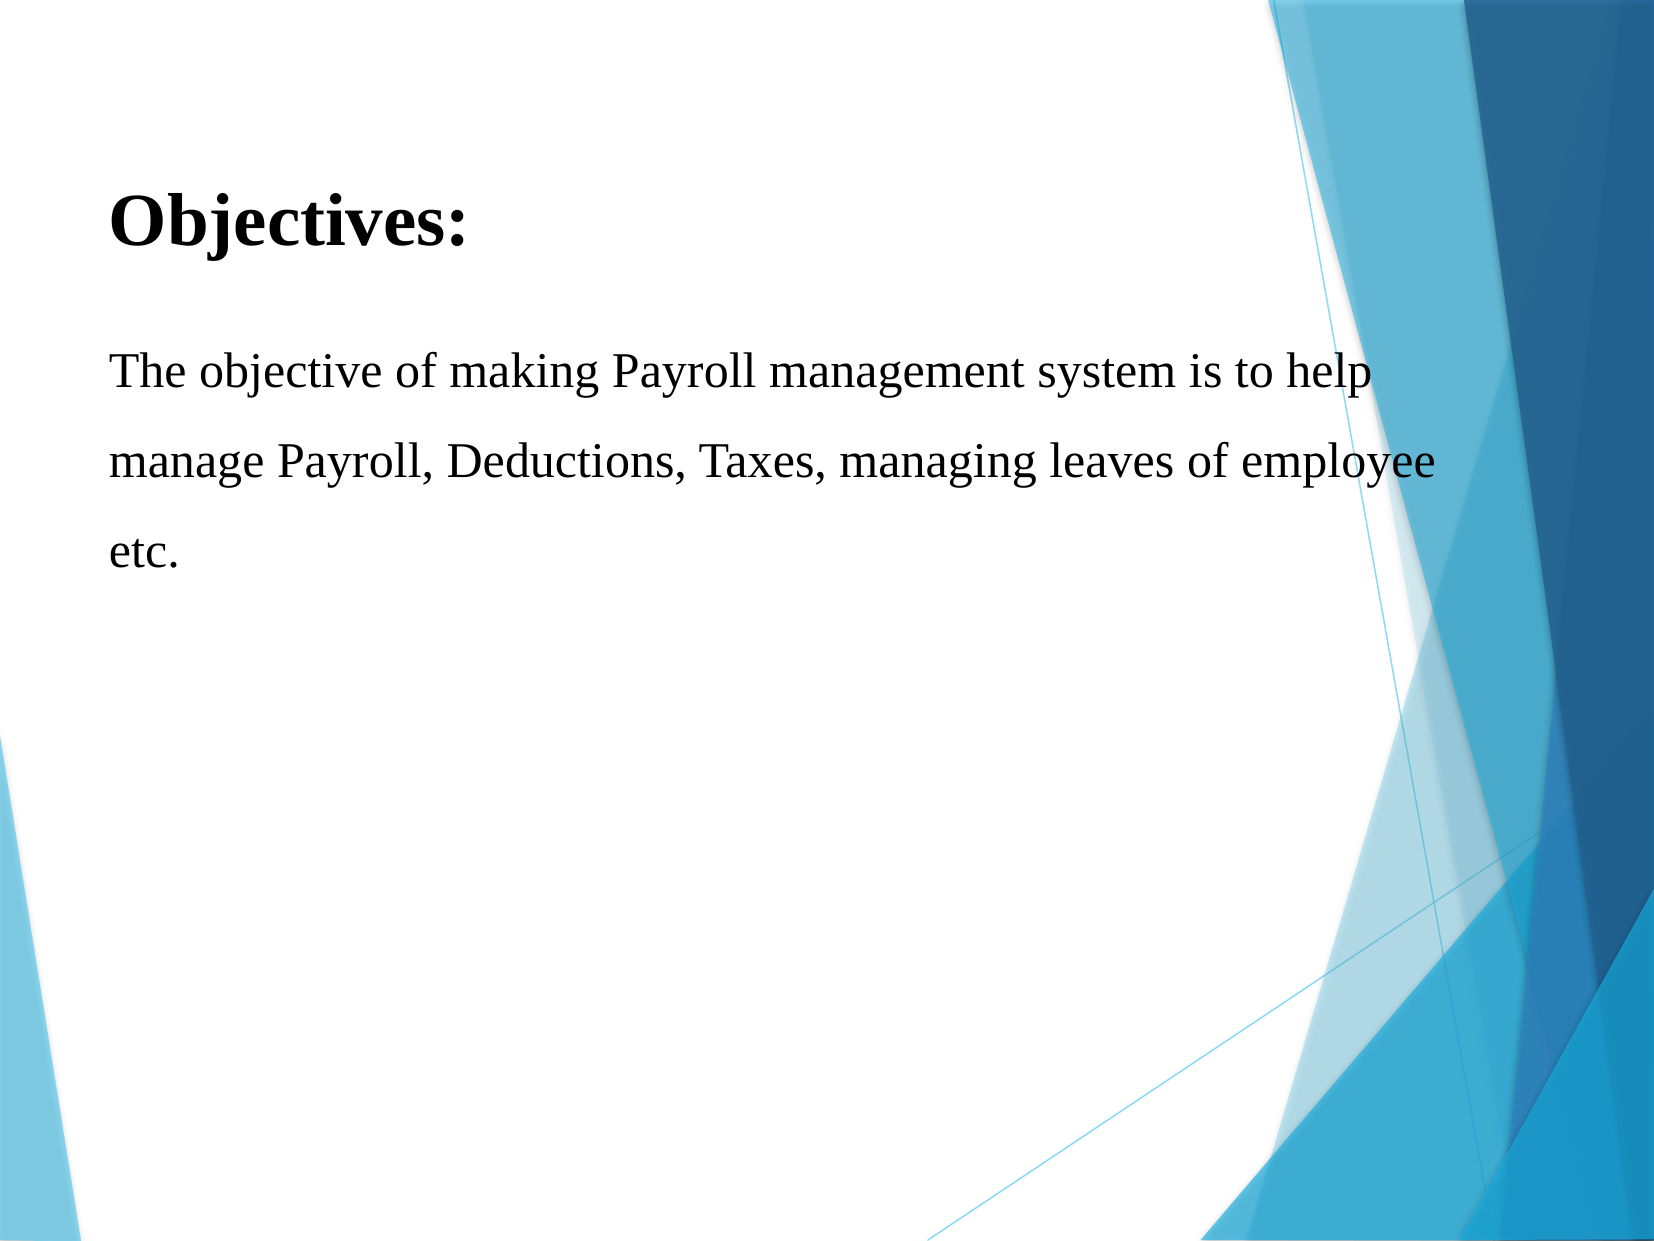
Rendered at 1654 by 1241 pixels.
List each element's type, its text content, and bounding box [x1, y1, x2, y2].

text_box Objectives: The objective of making Payroll management system is to help manage Payroll, Deductions, Taxes, managing leaves of employee etc. [94, 171, 1528, 585]
